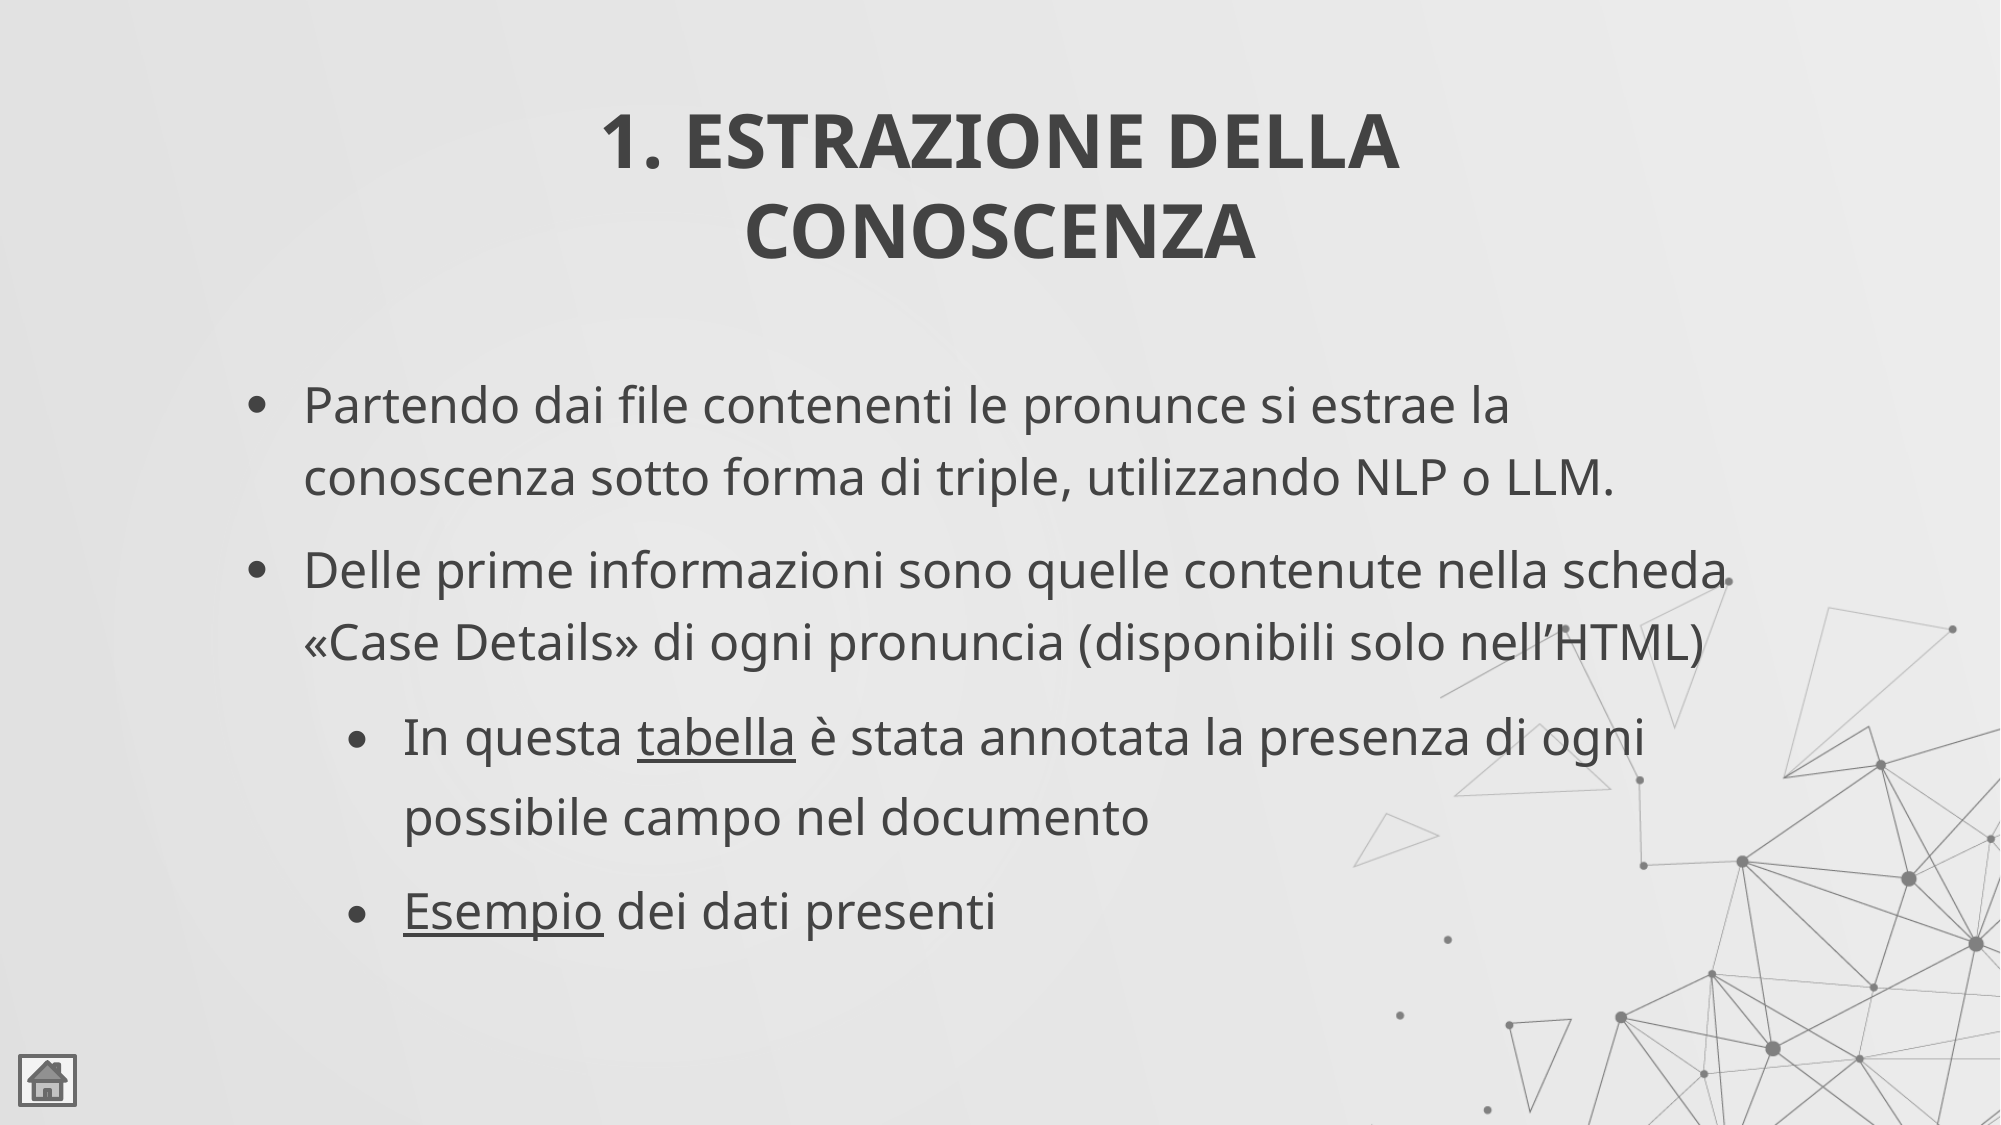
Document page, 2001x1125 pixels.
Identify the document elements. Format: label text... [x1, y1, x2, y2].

text_box [18, 1054, 77, 1107]
picture [0, 0, 2001, 1125]
title 1. ESTRAZIONE DELLA CONOSCENZA [338, 73, 1662, 281]
list Partendo dai file contenenti le pronunce si estrae la conoscenza sotto forma di triple, utilizzando NLP o LLM. Delle prime informazioni sono quelle contenute nella scheda «Case Details» di ogni pronuncia (disponibili solo nell’HTML) In questa tabella è stata annotata la presenza di ogni possibile campo nel documento Esempio dei dati presenti [226, 341, 1774, 1025]
